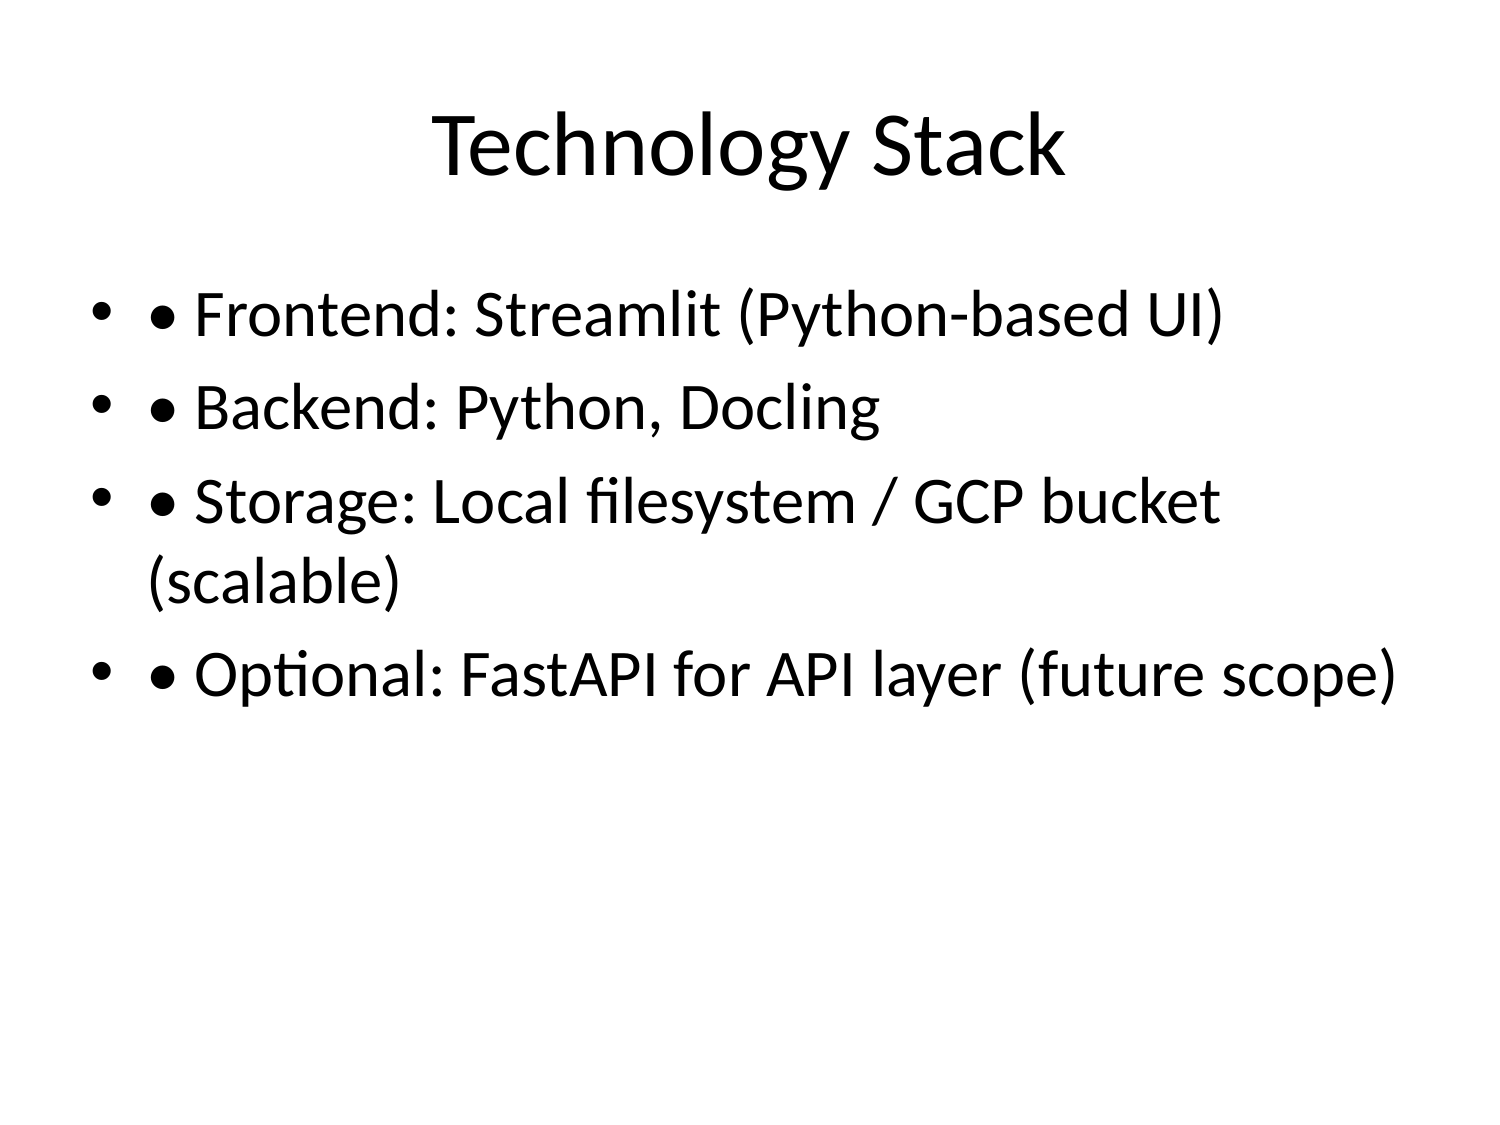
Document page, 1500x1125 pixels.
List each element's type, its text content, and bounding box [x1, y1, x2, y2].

title Technology Stack [75, 45, 1425, 233]
list • Frontend: Streamlit (Python-based UI) • Backend: Python, Docling • Storage: Local filesystem / GCP bucket (scalable) • Optional: FastAPI for API layer (future scope) [75, 262, 1425, 1005]
